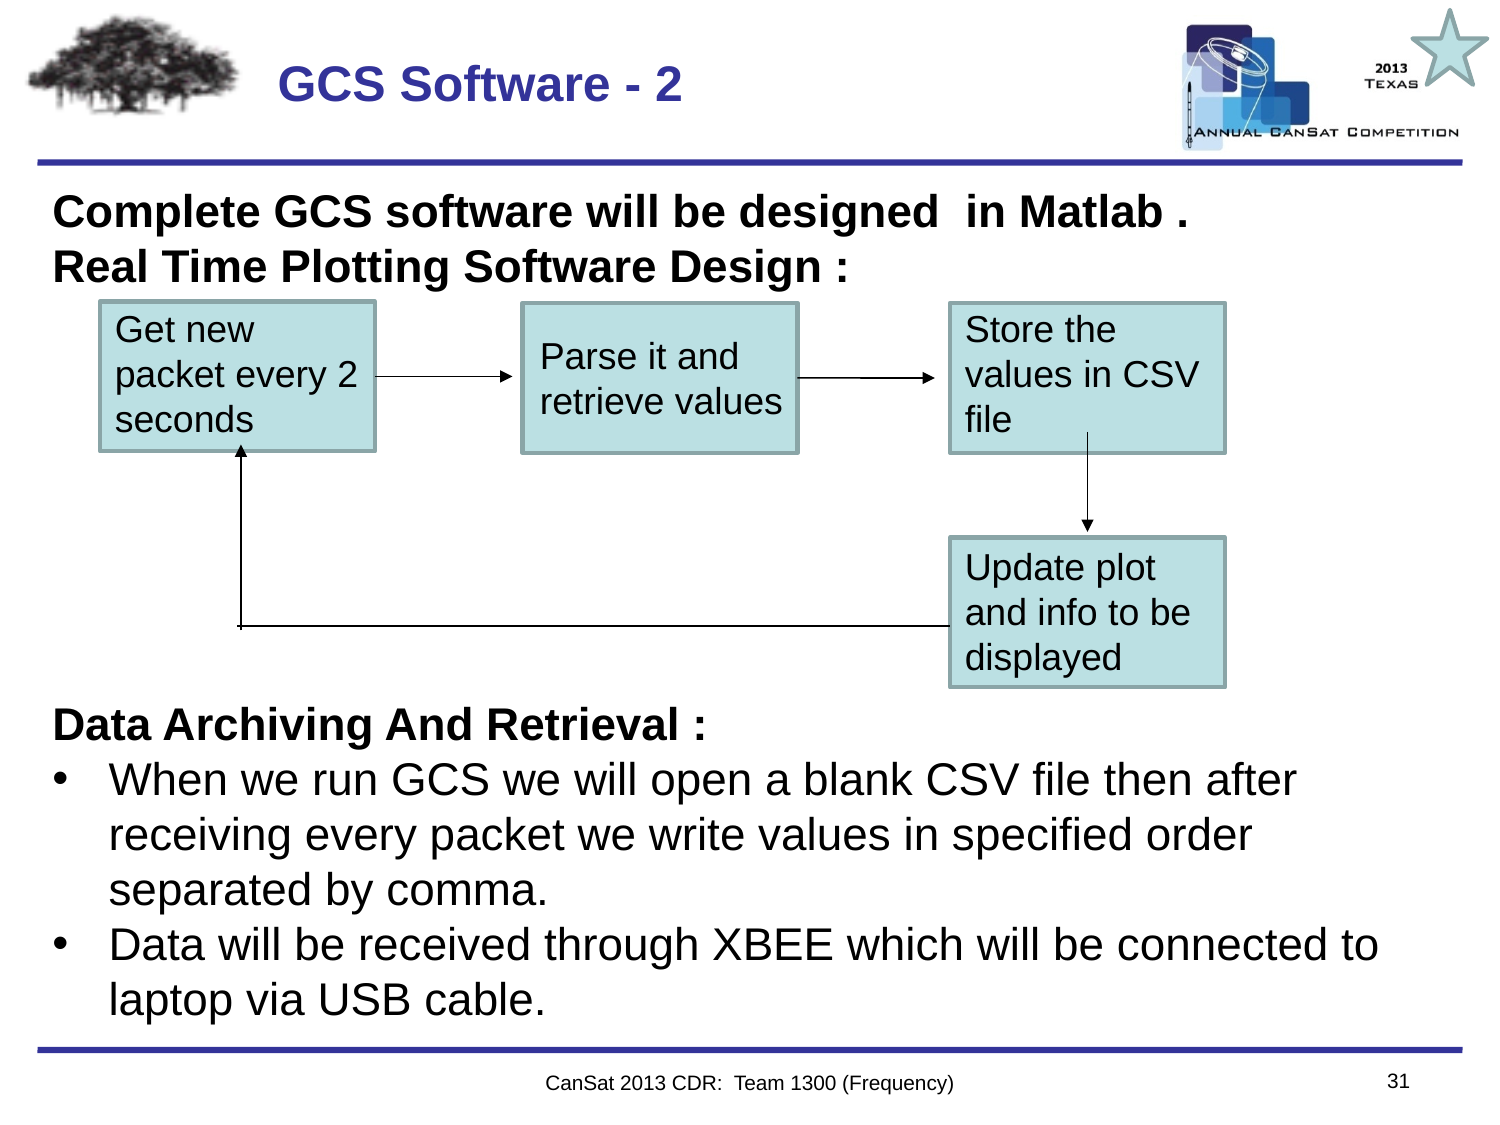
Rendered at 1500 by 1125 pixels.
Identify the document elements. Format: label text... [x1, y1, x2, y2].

text_box Parse it and retrieve values [525, 324, 800, 430]
footer CanSat 2013 CDR: Team 1300 (Frequency) [450, 1062, 1050, 1103]
text_box Data Archiving And Retrieval : When we run GCS we will open a blank CSV file then after receiving every packet we write values in specified order separated by comma. Data will be received through XBEE which will be connected to laptop via USB cable. [37, 687, 1463, 1033]
text_box Complete GCS software will be designed in Matlab . Real Time Plotting Software Design : [37, 174, 1463, 299]
text_box [520, 301, 800, 455]
text_box [1091, 301, 1227, 455]
title GCS Software - 2 [271, 12, 1150, 150]
text_box [1410, 7, 1490, 87]
text_box Get new packet every 2 seconds [99, 297, 375, 448]
picture [0, 12, 270, 151]
picture [1175, 15, 1465, 157]
picture [1454, 15, 1465, 36]
text_box Store the values in CSV file [950, 297, 1225, 448]
text_box [244, 384, 377, 453]
text_box [948, 301, 1083, 455]
text_box [98, 299, 238, 453]
text_box Update plot and info to be displayed [950, 535, 1225, 686]
slide_number 31 [1312, 1059, 1425, 1100]
